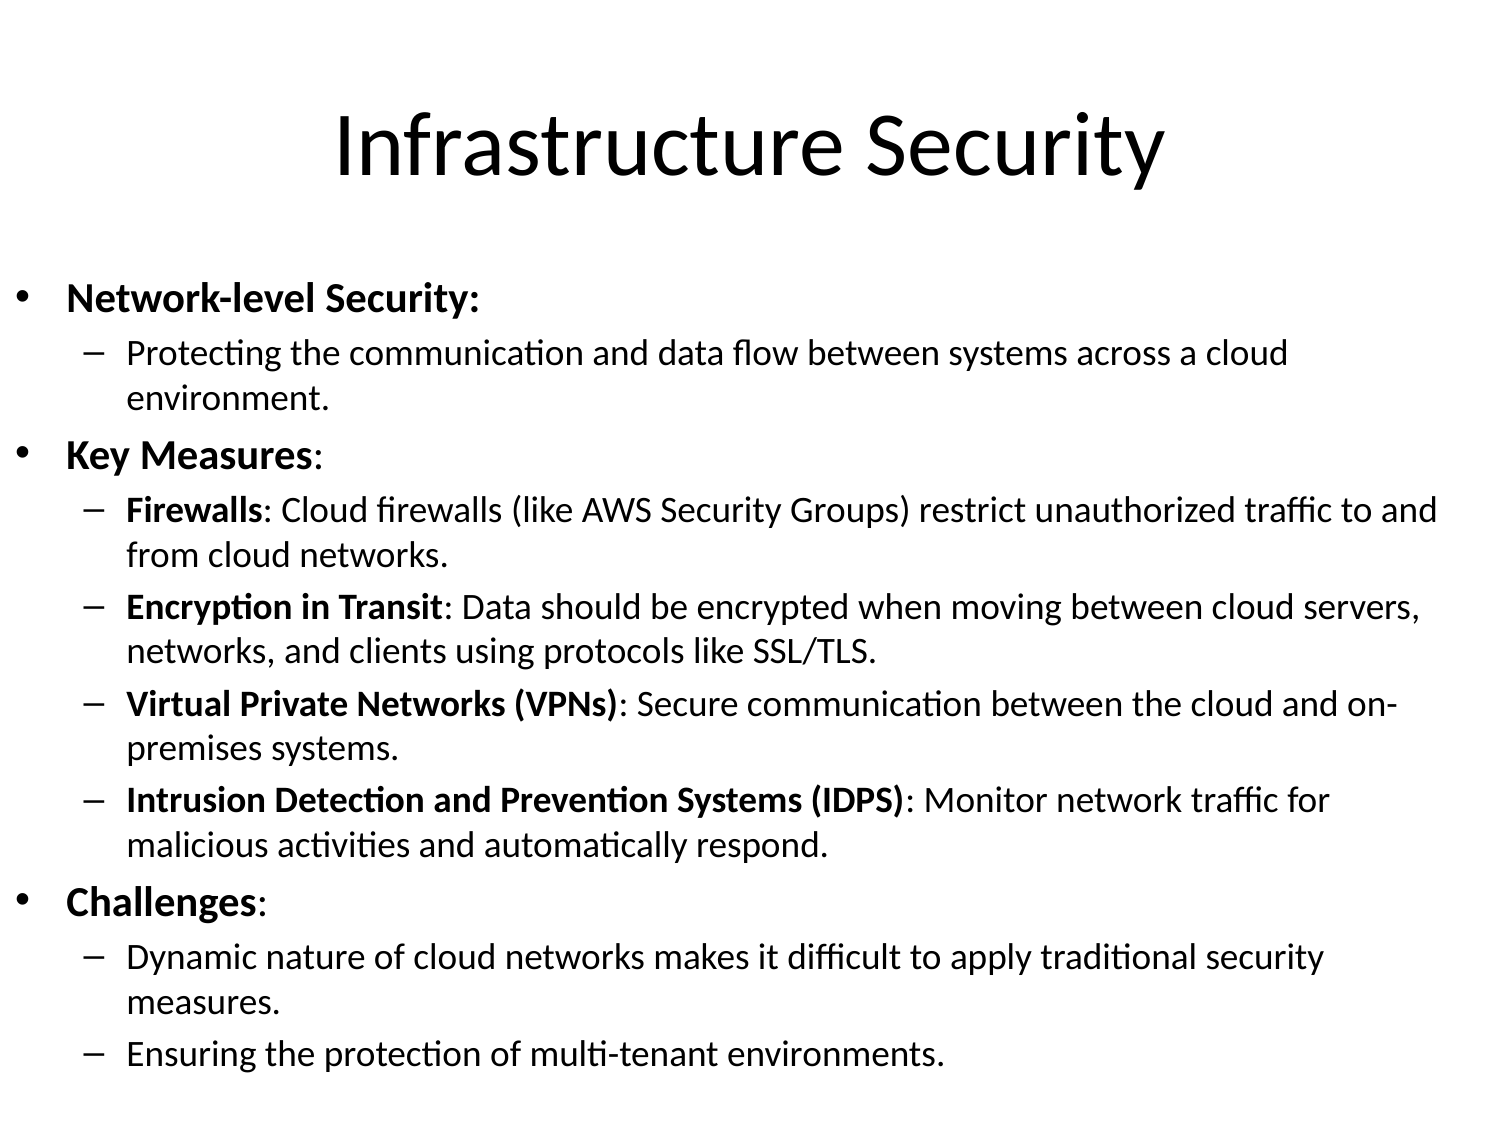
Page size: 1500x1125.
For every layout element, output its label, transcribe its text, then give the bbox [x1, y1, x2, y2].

title Infrastructure Security [75, 45, 1425, 233]
list Network-level Security: Protecting the communication and data flow between systems across a cloud environment. Key Measures: Firewalls: Cloud firewalls (like AWS Security Groups) restrict unauthorized traffic to and from cloud networks. Encryption in Transit: Data should be encrypted when moving between cloud servers, networks, and clients using protocols like SSL/TLS. Virtual Private Networks (VPNs): Secure communication between the cloud and on-premises systems. Intrusion Detection and Prevention Systems (IDPS): Monitor network traffic for malicious activities and automatically respond. Challenges: Dynamic nature of cloud networks makes it difficult to apply traditional security measures. Ensuring the protection of multi-tenant environments. [0, 262, 1463, 1088]
